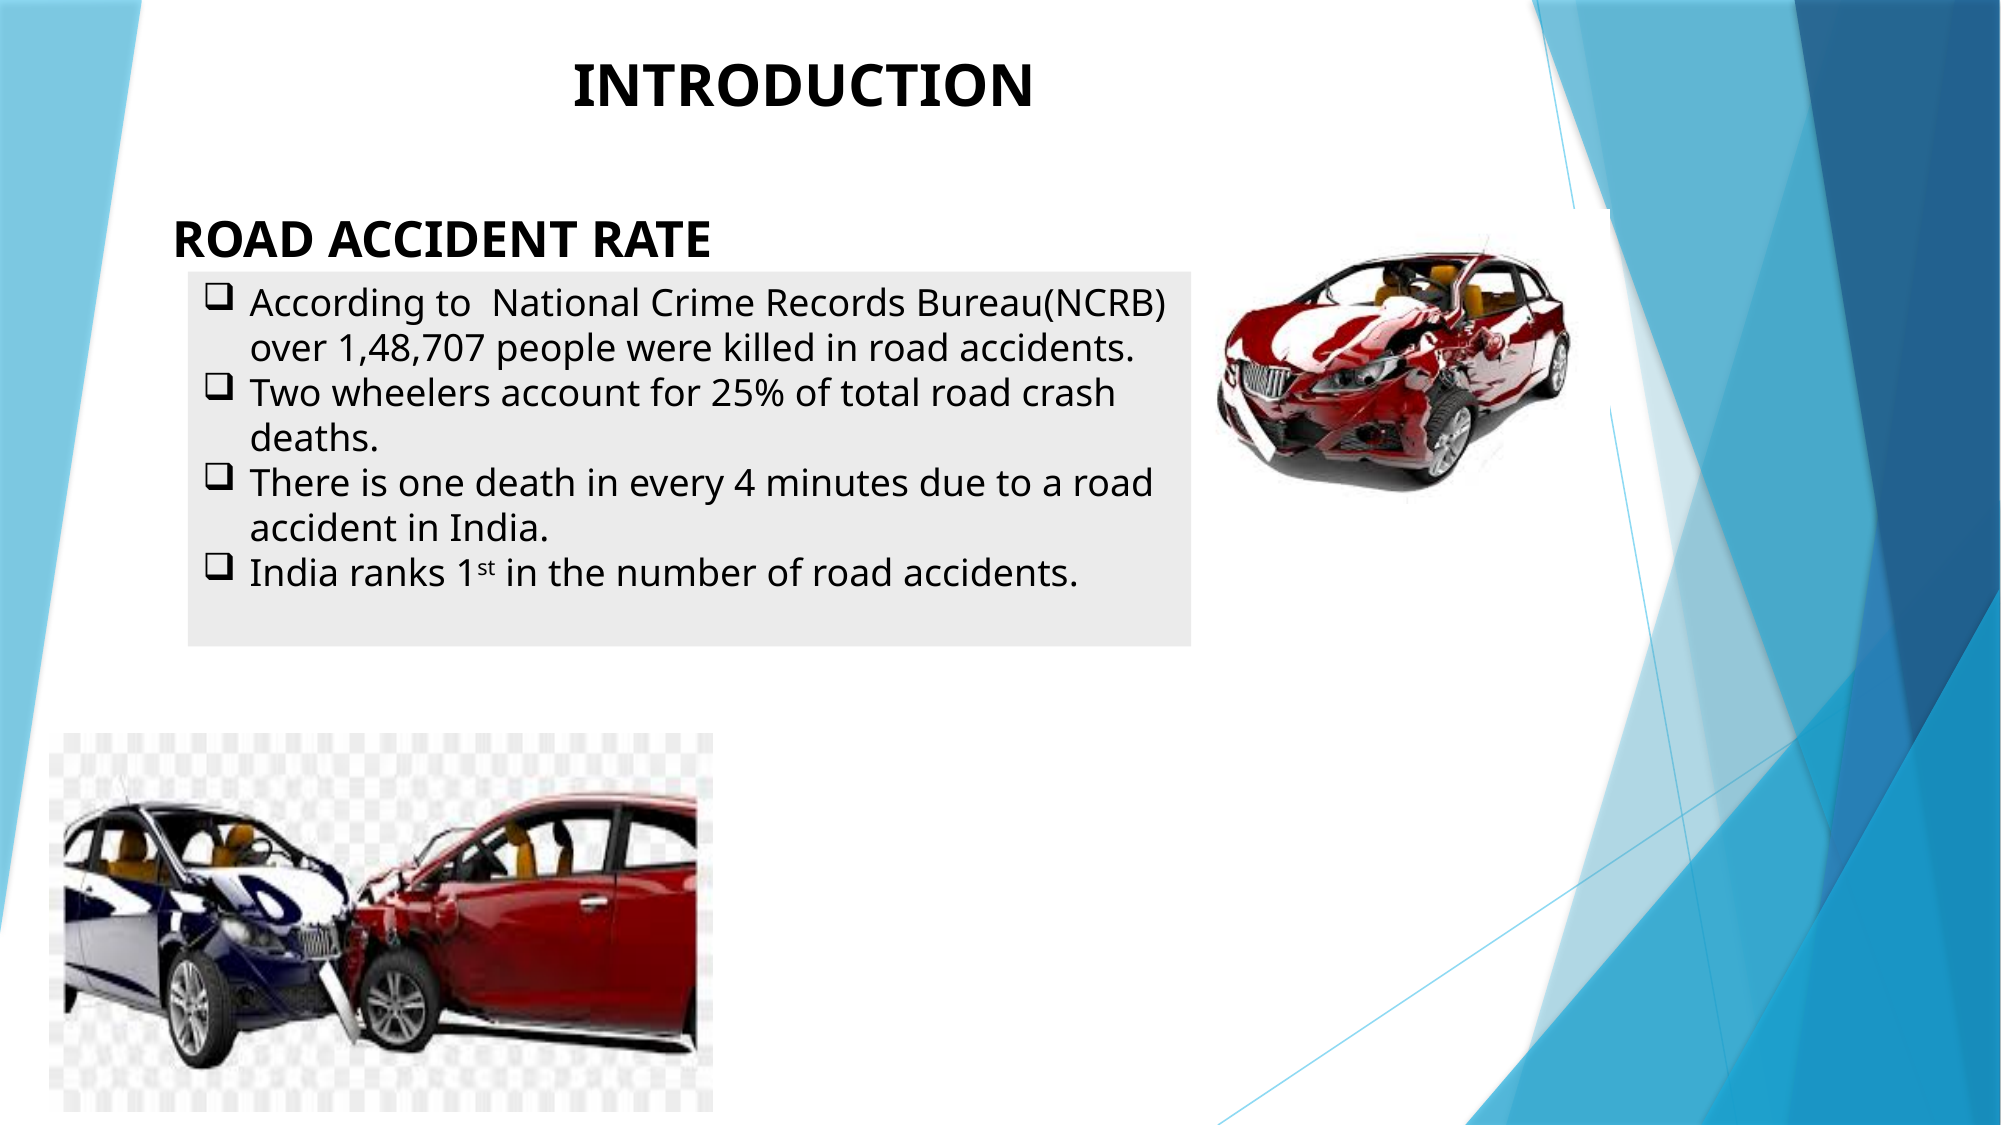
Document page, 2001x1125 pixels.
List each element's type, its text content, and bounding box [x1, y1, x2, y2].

title ROAD ACCIDENT RATE [33, 208, 728, 275]
text_box INTRODUCTION [270, 39, 1051, 126]
text_box According to National Crime Records Bureau(NCRB) over 1,48,707 people were killed in road accidents. Two wheelers account for 25% of total road crash deaths. There is one death in every 4 minutes due to a road accident in India. India ranks 1st in the number of road accidents. [187, 271, 1192, 647]
picture [1190, 208, 1611, 504]
picture [48, 732, 713, 1113]
